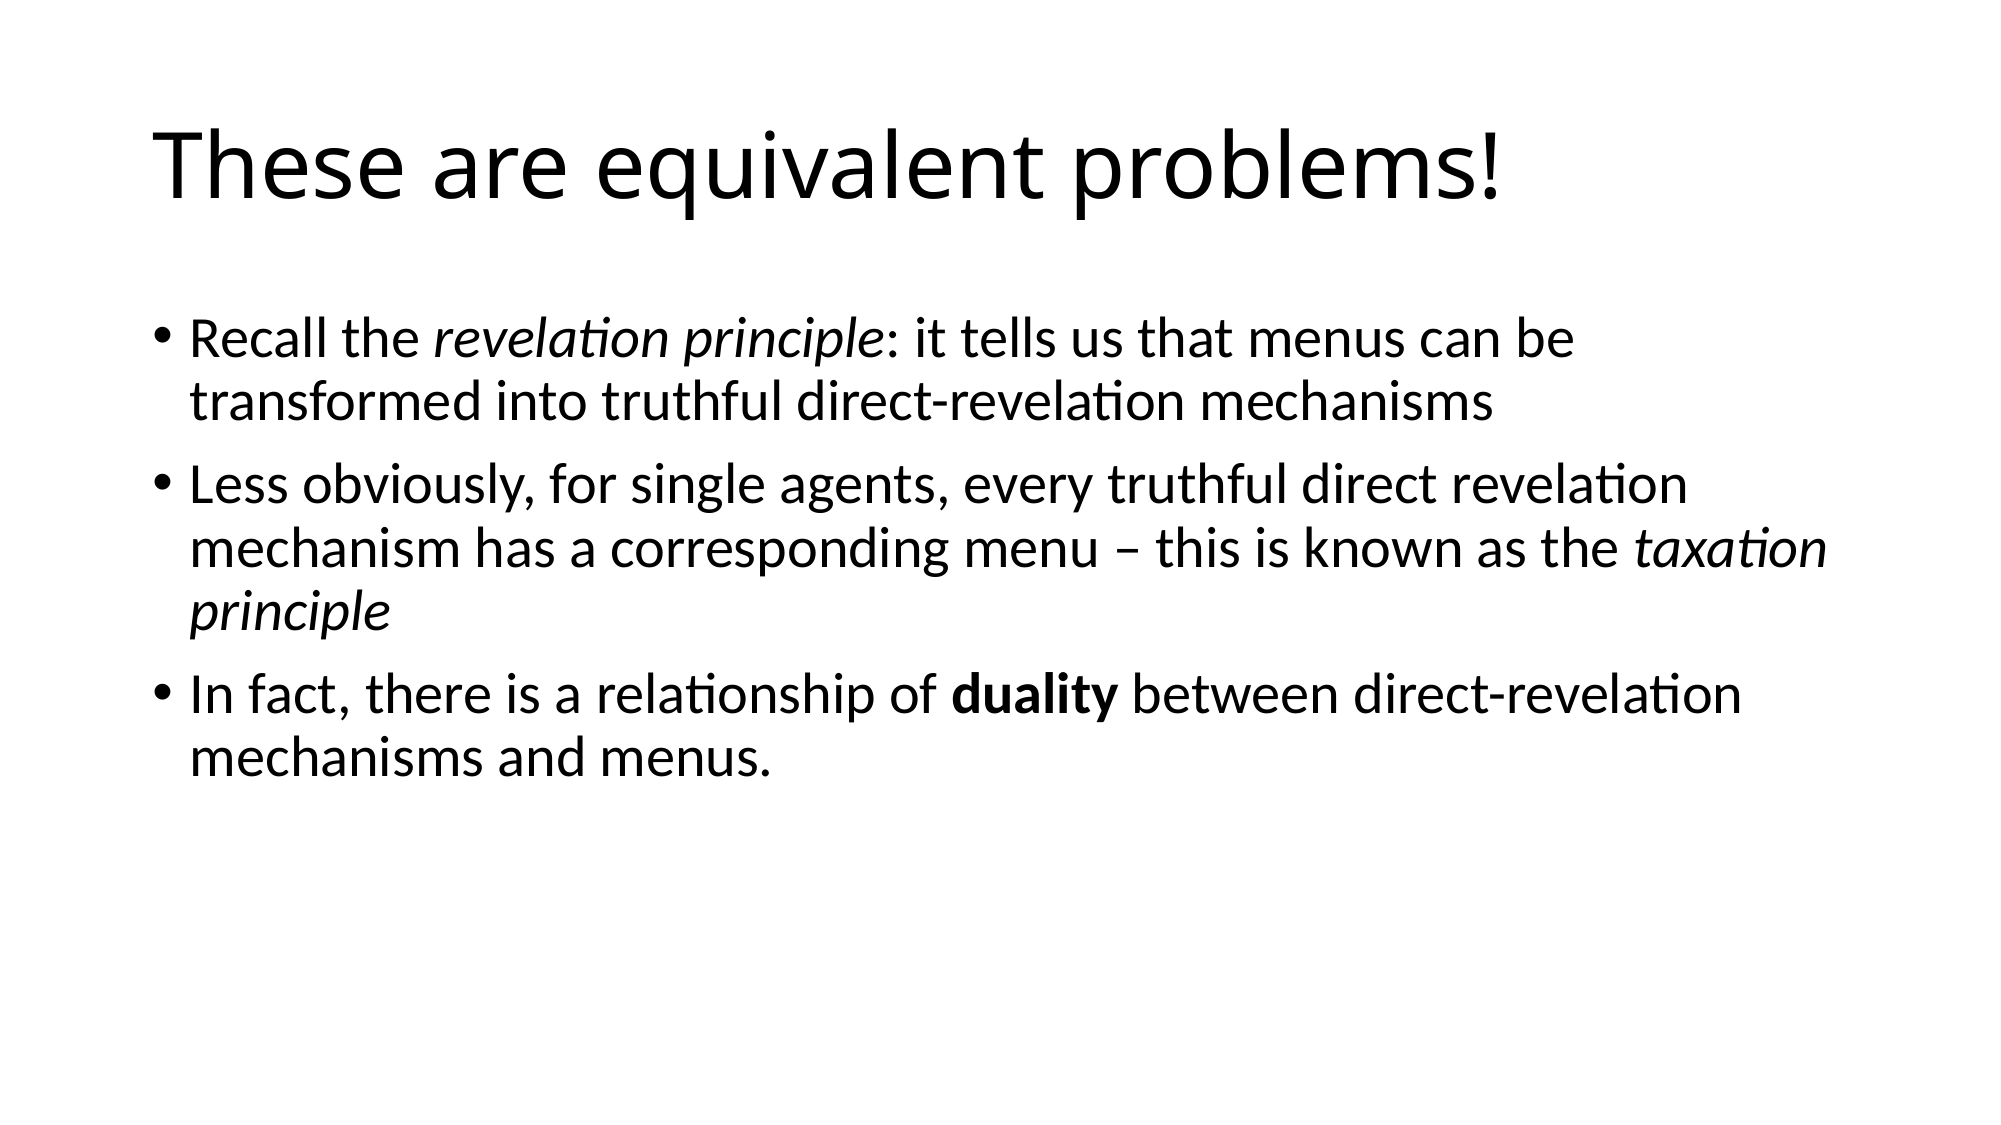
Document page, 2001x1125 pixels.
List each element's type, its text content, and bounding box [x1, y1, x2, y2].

list Recall the revelation principle: it tells us that menus can be transformed into truthful direct-revelation mechanisms Less obviously, for single agents, every truthful direct revelation mechanism has a corresponding menu – this is known as the taxation principle In fact, there is a relationship of duality between direct-revelation mechanisms and menus. [137, 299, 1863, 1014]
title These are equivalent problems! [137, 59, 1863, 278]
